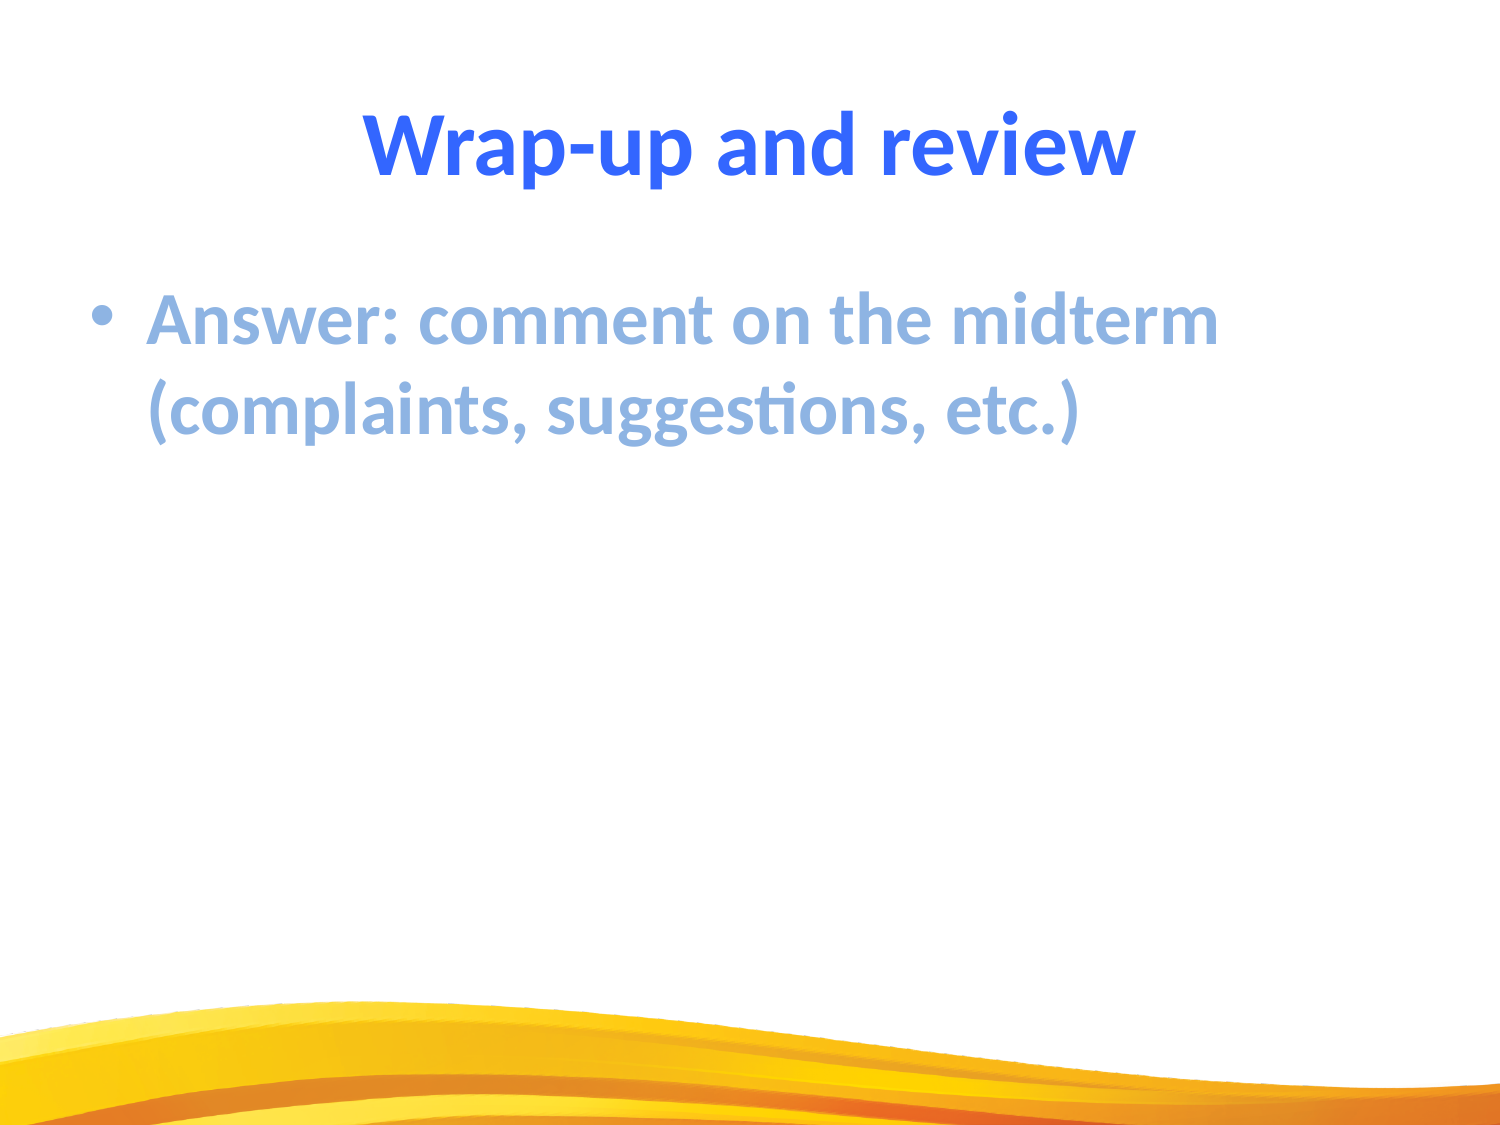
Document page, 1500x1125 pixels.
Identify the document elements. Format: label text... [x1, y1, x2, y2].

list Answer: comment on the midterm (complaints, suggestions, etc.) [75, 262, 1425, 1005]
picture [0, 1001, 1500, 1125]
title Wrap-up and review [75, 45, 1425, 233]
slide_number 4 [1074, 1042, 1425, 1103]
